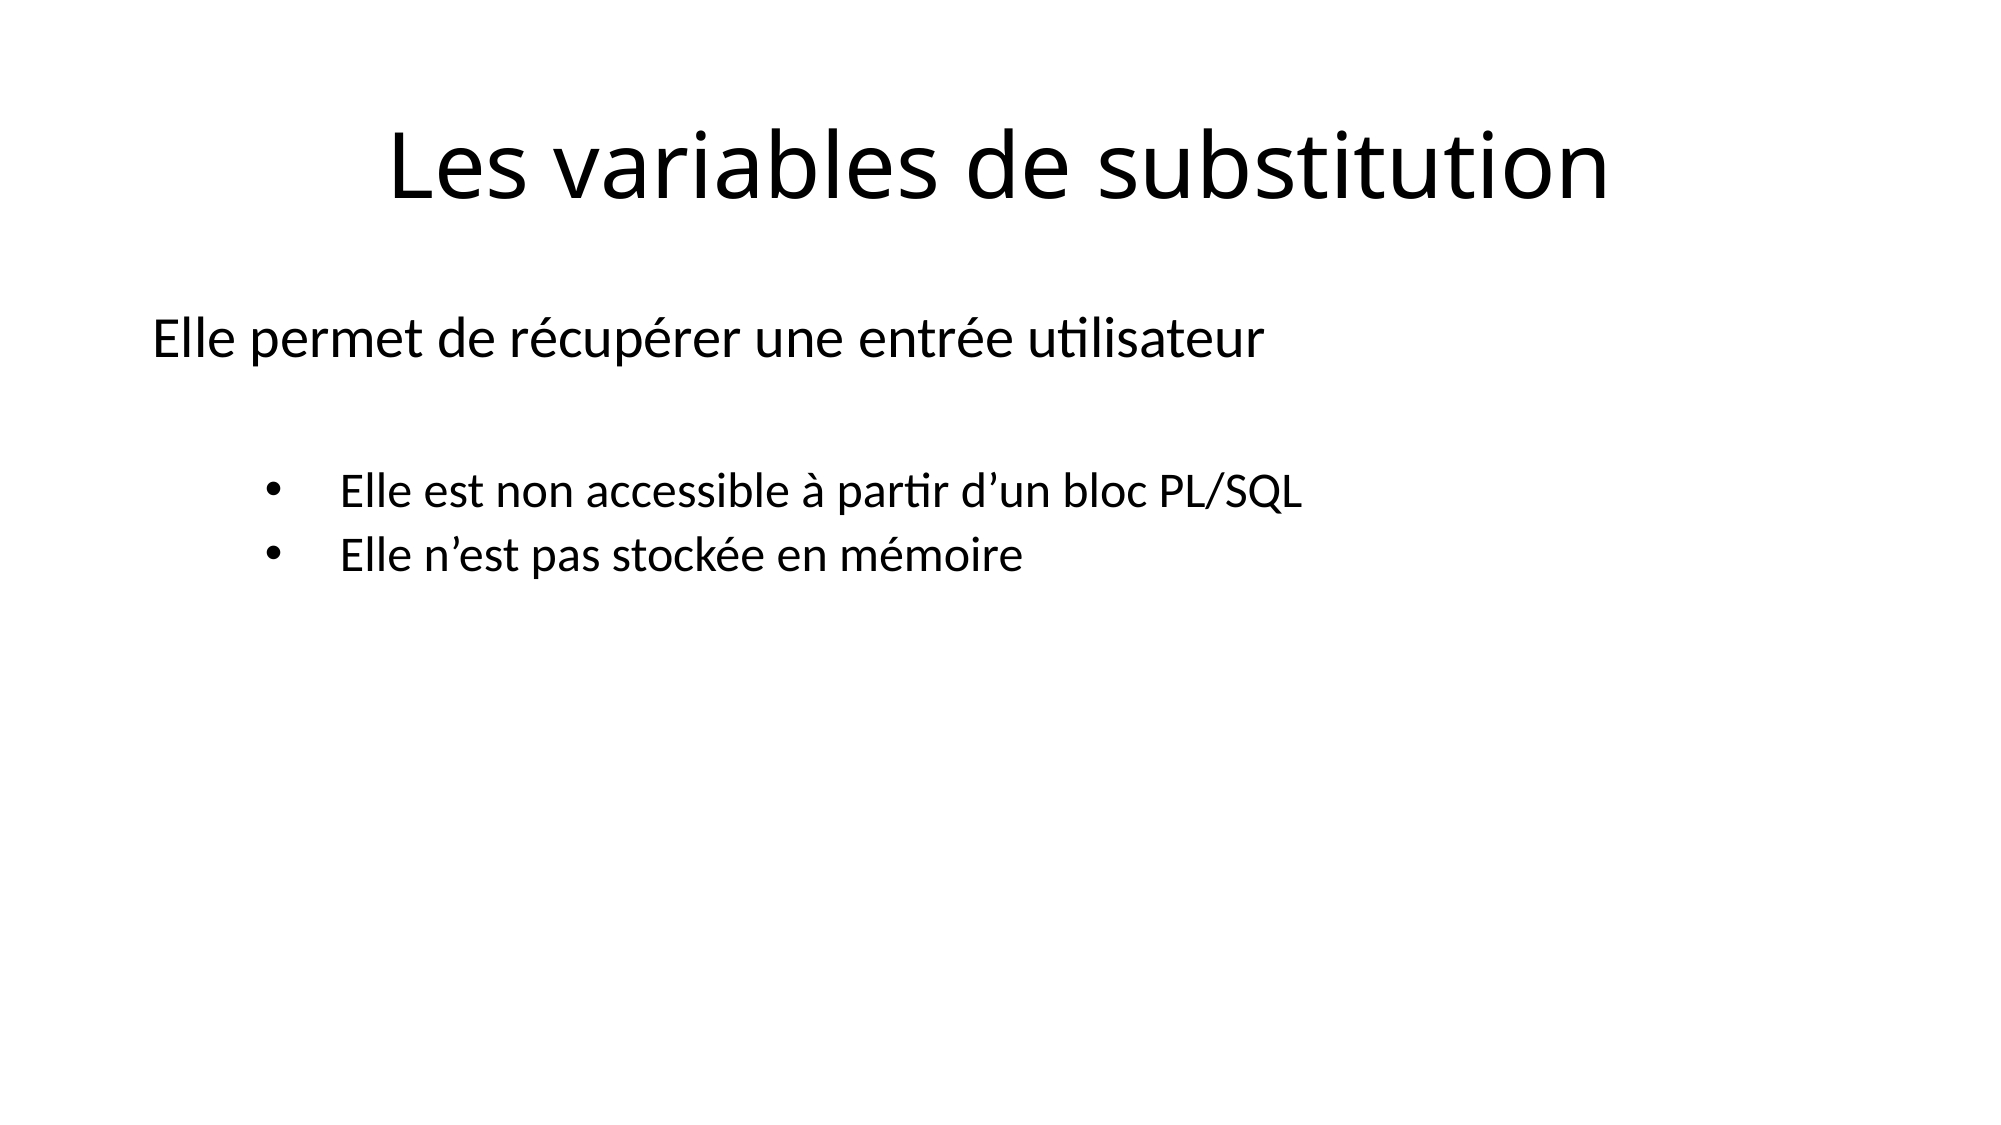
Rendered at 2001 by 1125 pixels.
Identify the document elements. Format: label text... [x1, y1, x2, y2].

title Les variables de substitution [137, 59, 1863, 278]
list Elle permet de récupérer une entrée utilisateur Elle est non accessible à partir d’un bloc PL/SQL Elle n’est pas stockée en mémoire [137, 299, 1863, 1014]
